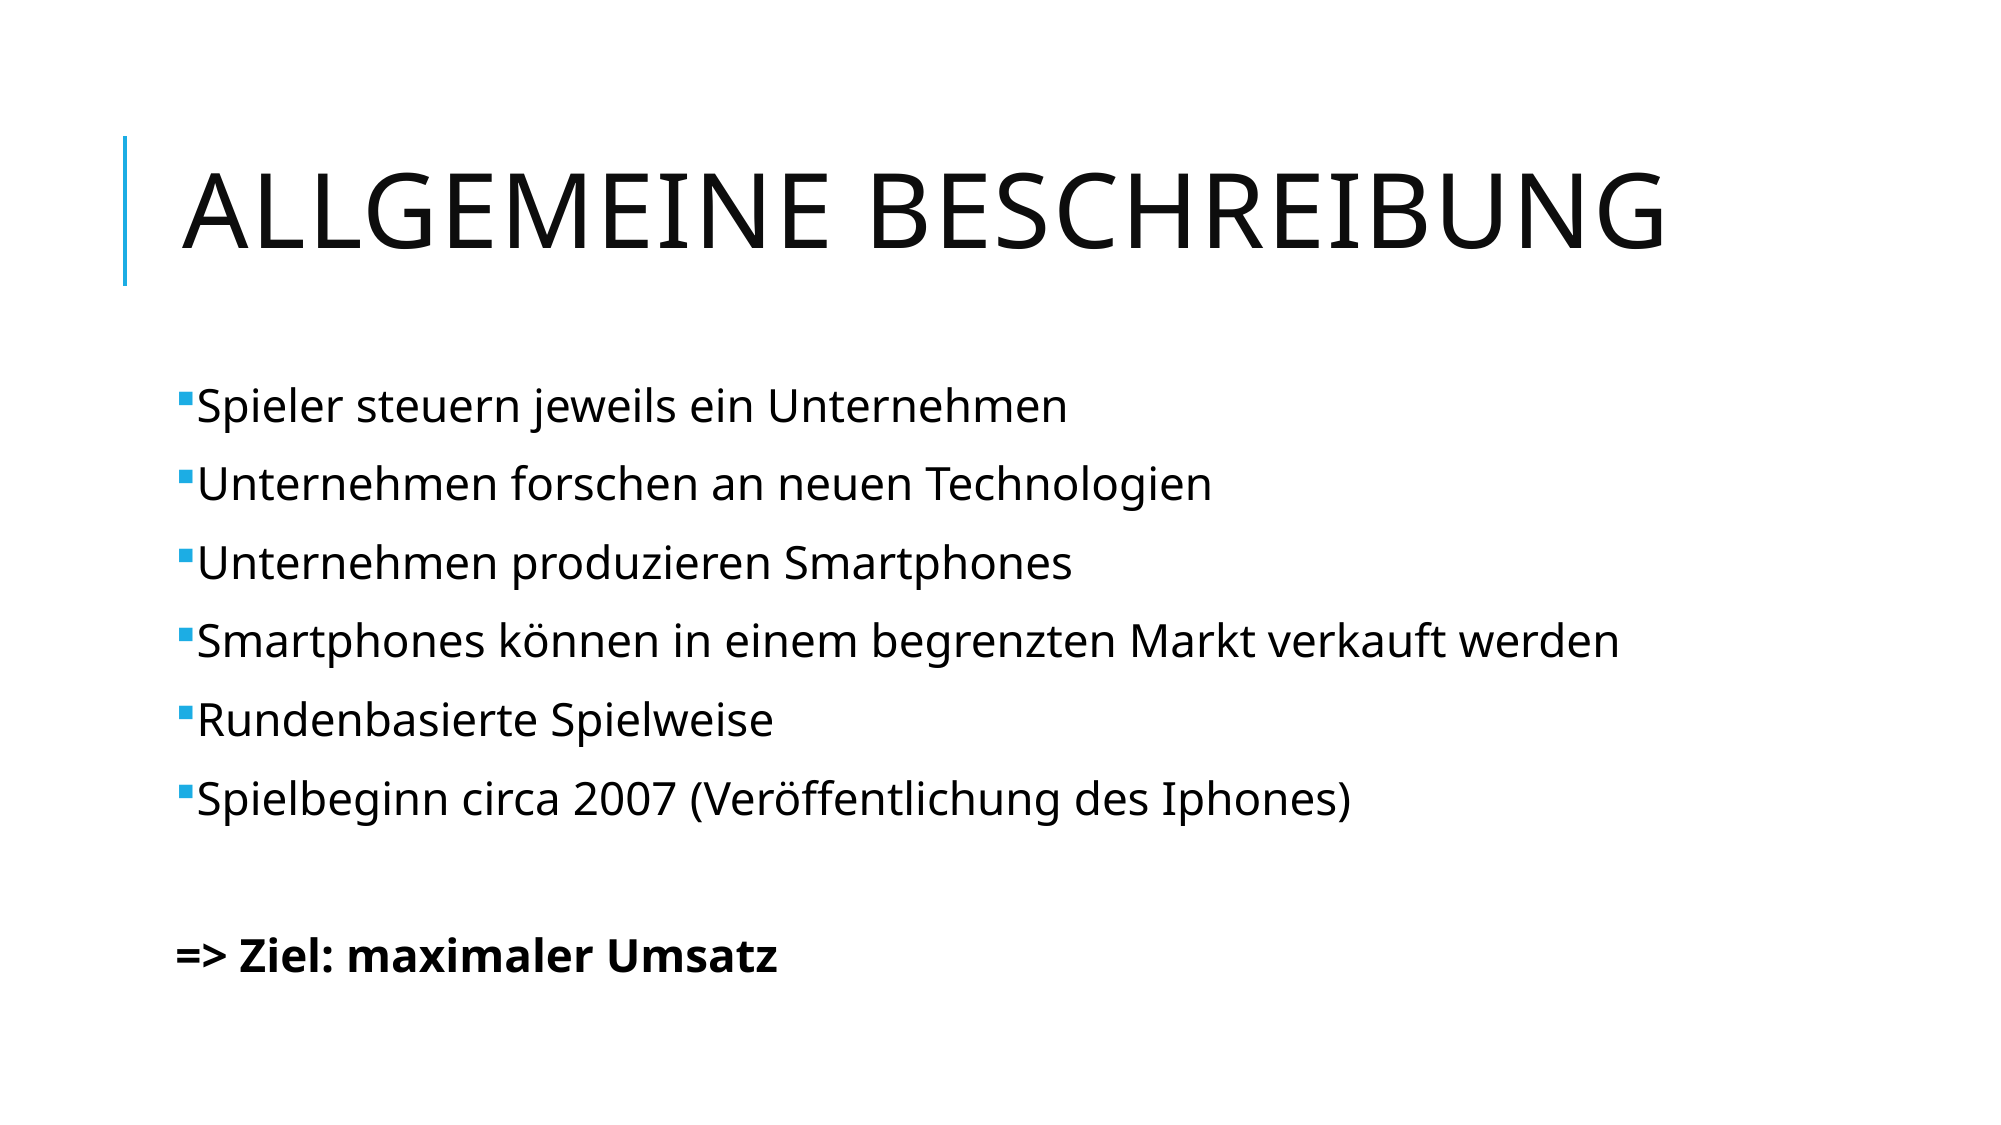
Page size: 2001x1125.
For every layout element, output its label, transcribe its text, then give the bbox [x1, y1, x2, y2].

title Allgemeine Beschreibung [168, 96, 1763, 342]
list Spieler steuern jeweils ein Unternehmen Unternehmen forschen an neuen Technologien Unternehmen produzieren Smartphones Smartphones können in einem begrenzten Markt verkauft werden Rundenbasierte Spielweise Spielbeginn circa 2007 (Veröffentlichung des Iphones) => Ziel: maximaler Umsatz [168, 375, 1763, 1035]
